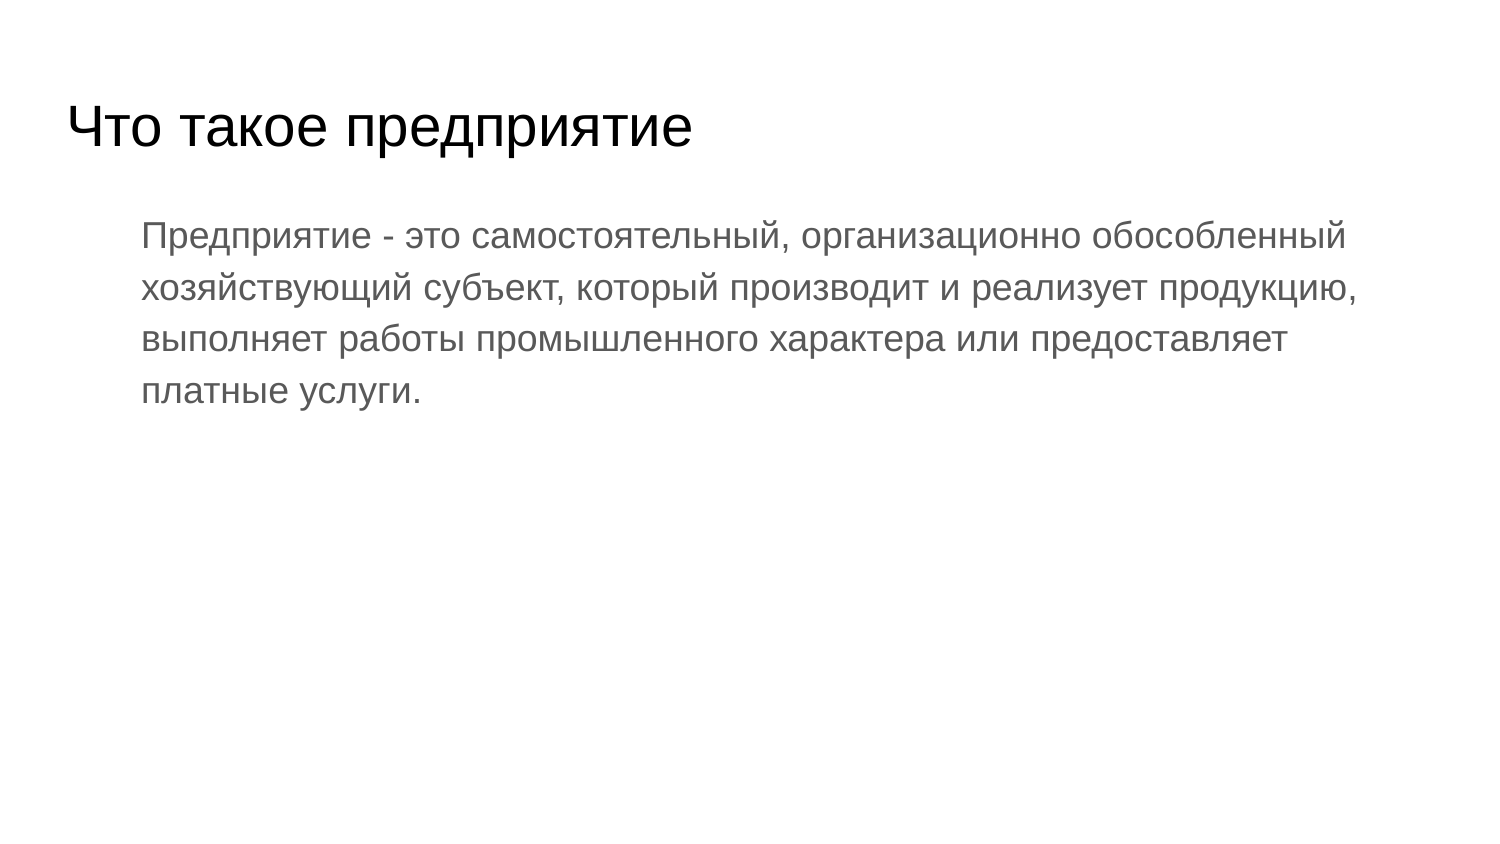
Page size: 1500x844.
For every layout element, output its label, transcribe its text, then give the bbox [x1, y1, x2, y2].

list Предприятие - это самостоятельный, организационно обособленный хозяйствующий субъект, который производит и реализует продукцию, выполняет работы промышленного характера или предоставляет платные услуги. [51, 189, 1449, 750]
title Что такое предприятие [51, 72, 1449, 167]
